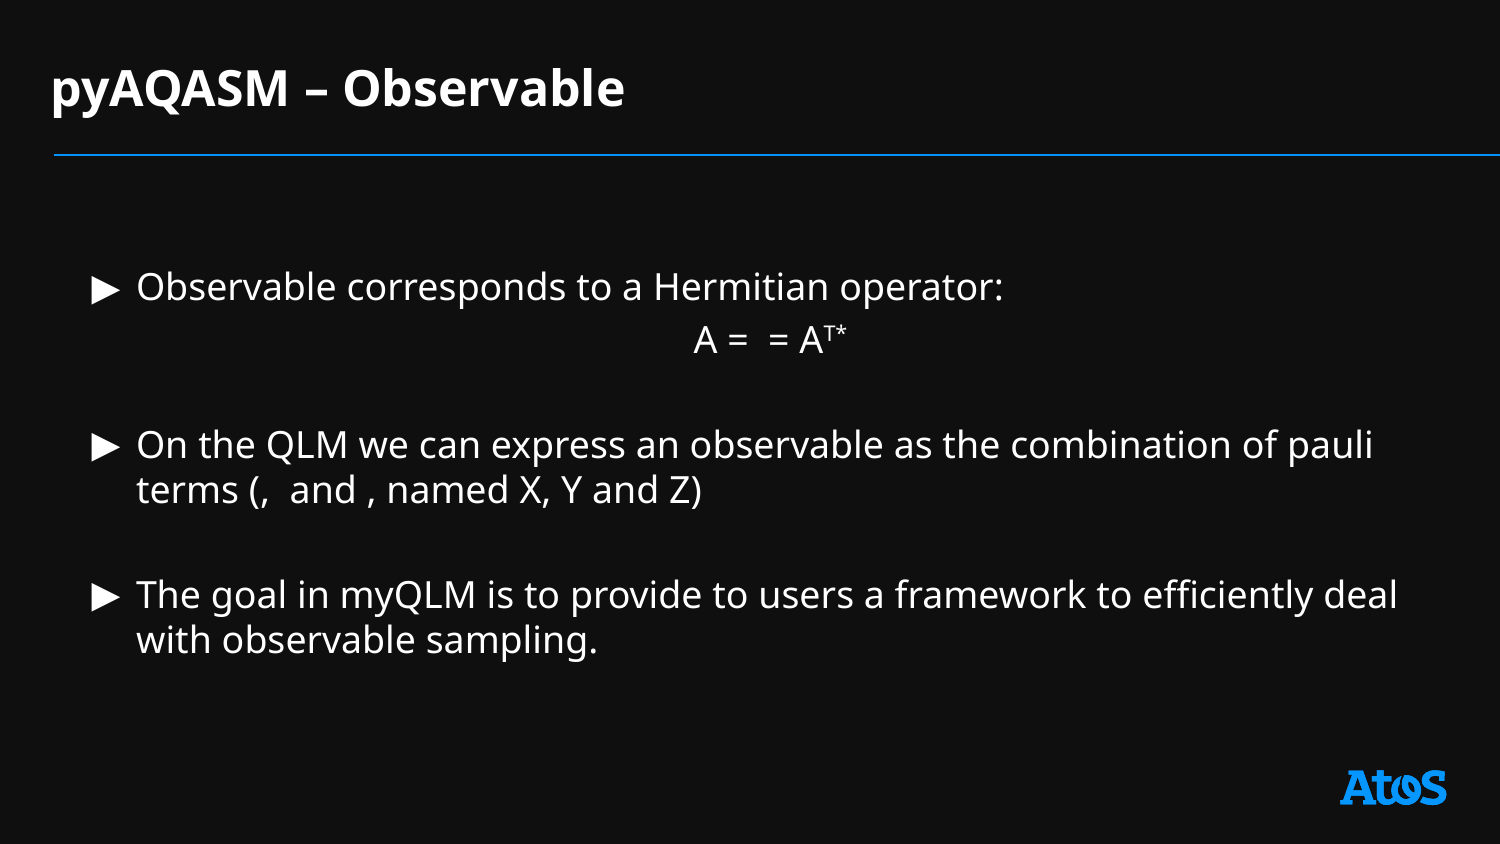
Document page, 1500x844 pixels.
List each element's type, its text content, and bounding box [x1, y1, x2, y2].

title pyAQASM – Observable [35, 20, 1471, 152]
